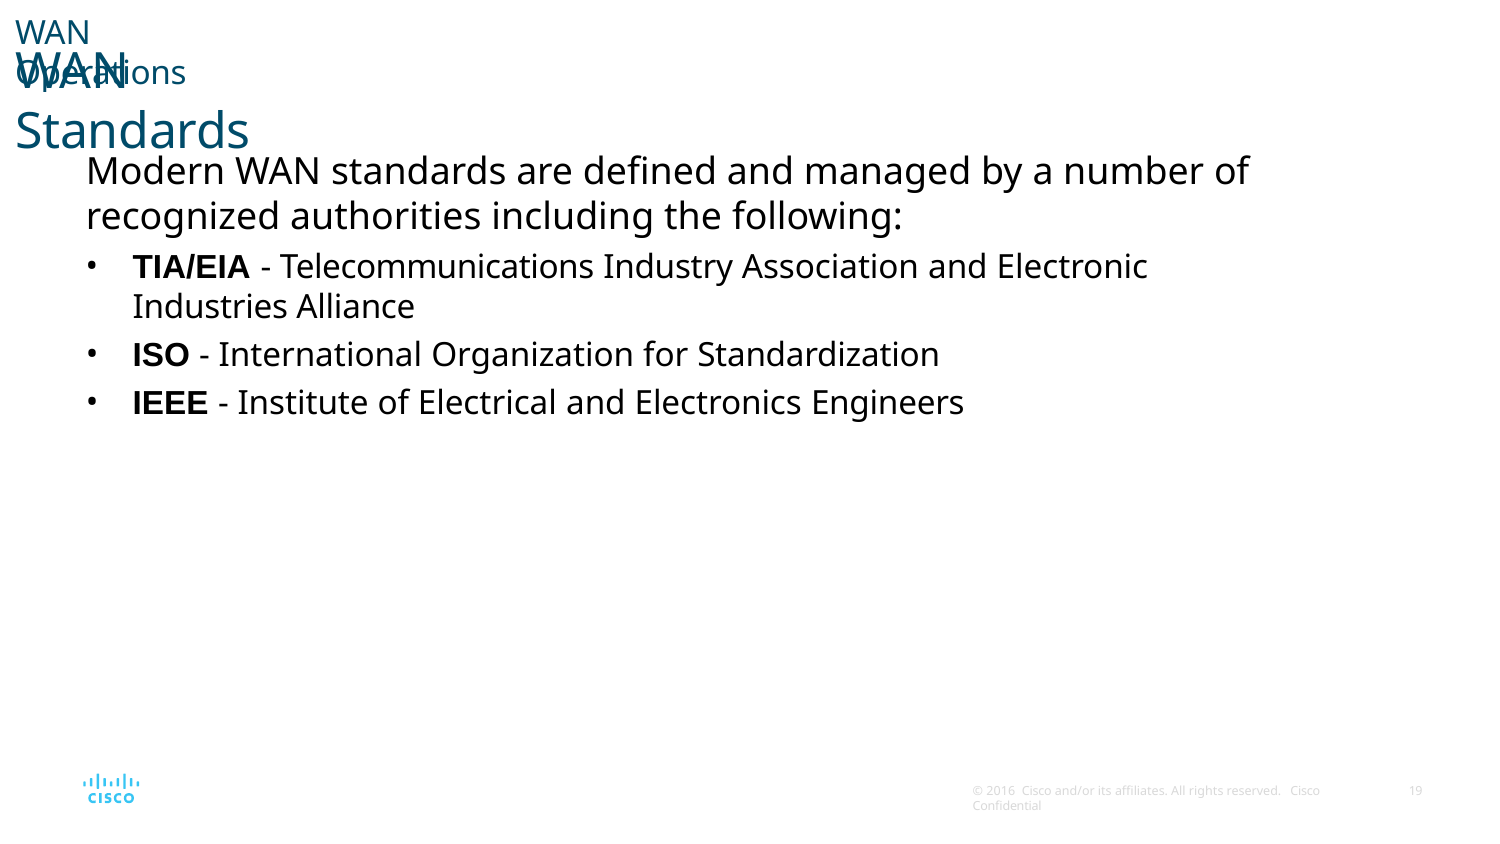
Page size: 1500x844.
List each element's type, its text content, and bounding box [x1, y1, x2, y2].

title WAN Standards [12, 36, 374, 180]
text_box WAN Operations [12, 9, 266, 36]
footer © 2016 Cisco and/or its affiliates. All rights reserved. Cisco Confidential [970, 782, 1381, 844]
slide_number 10 [1406, 782, 1432, 844]
text_box Modern WAN standards are defined and managed by a number of recognized authorities including the following: TIA/EIA - Telecommunications Industry Association and Electronic Industries Alliance ISO - International Organization for Standardization IEEE - Institute of Electrical and Electronics Engineers [83, 144, 1264, 421]
